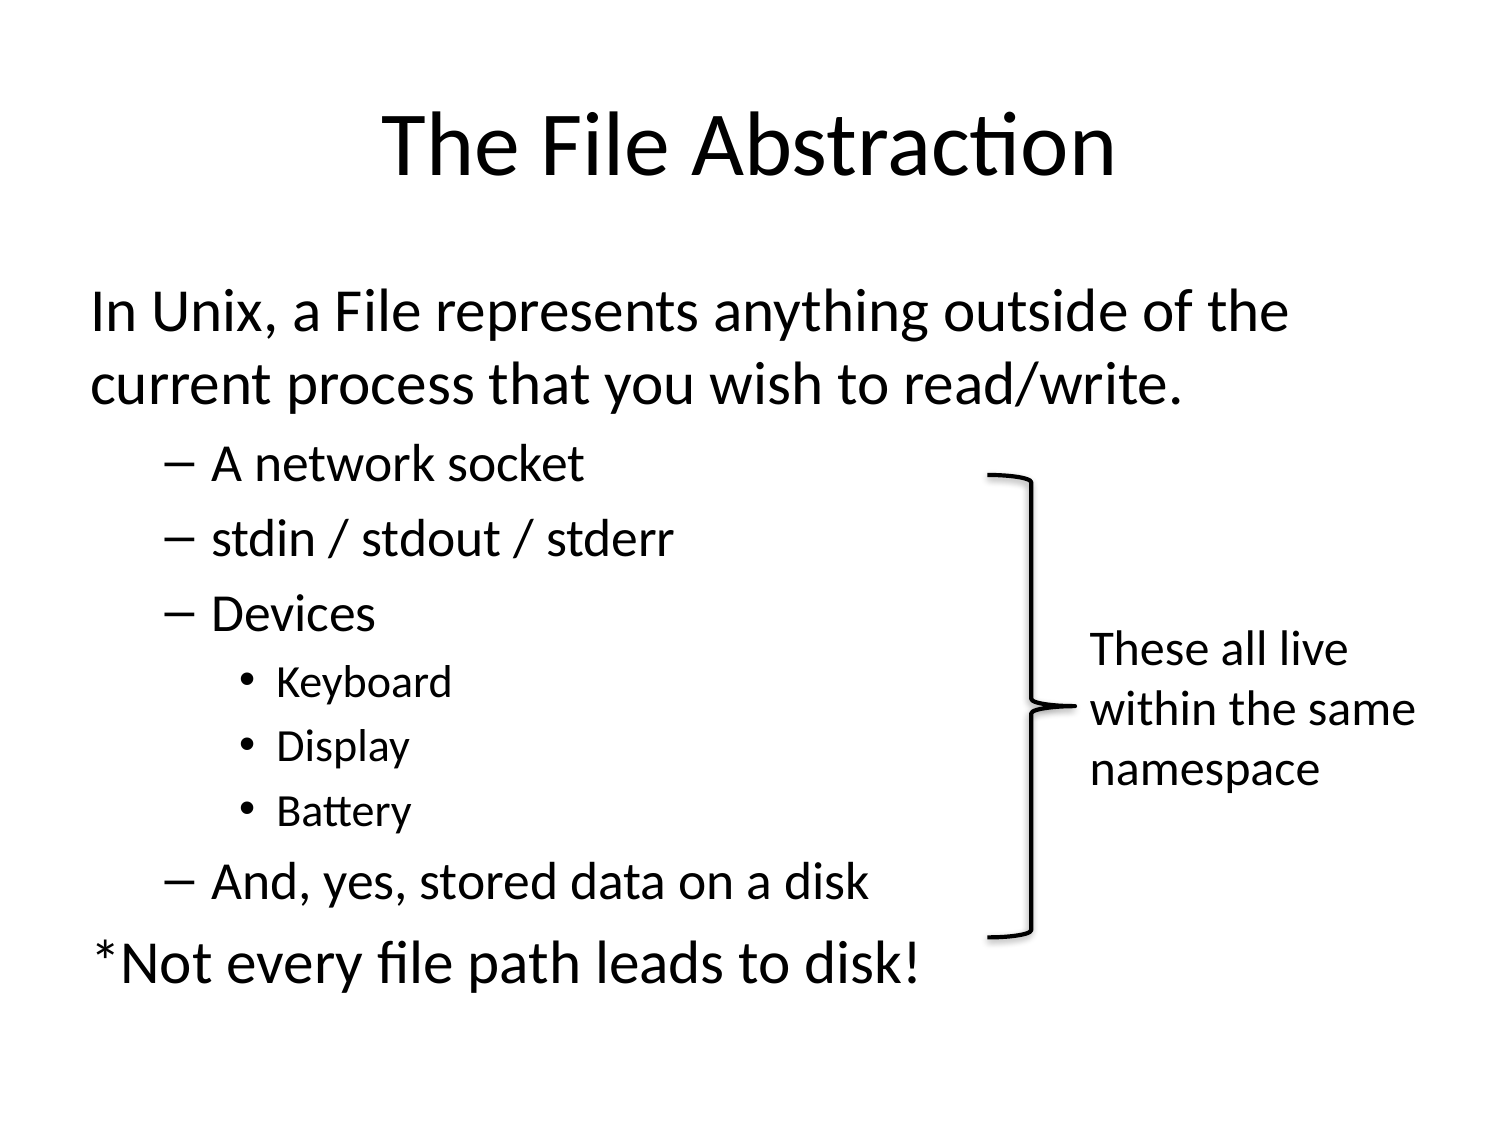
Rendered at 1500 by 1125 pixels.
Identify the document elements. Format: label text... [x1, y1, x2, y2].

title The File Abstraction [75, 45, 1425, 233]
list In Unix, a File represents anything outside of the current process that you wish to read/write. A network socket stdin / stdout / stderr Devices Keyboard Display Battery And, yes, stored data on a disk *Not every file path leads to disk! [75, 262, 1425, 1005]
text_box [987, 474, 1451, 938]
